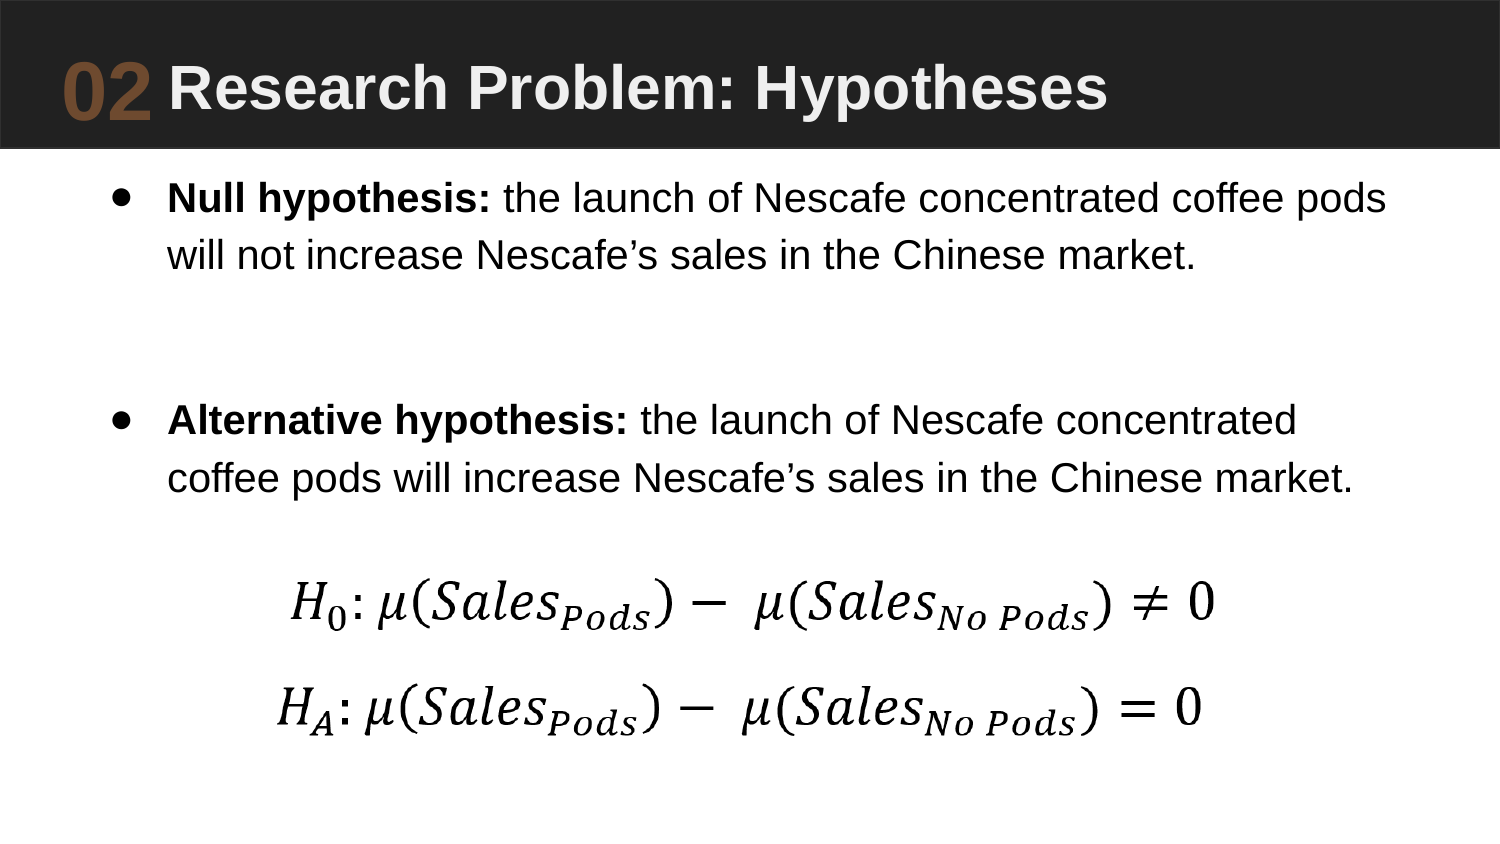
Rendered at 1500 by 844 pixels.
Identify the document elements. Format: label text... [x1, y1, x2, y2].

picture [257, 547, 1243, 759]
text_box 02 [9, 7, 207, 152]
text_box Null hypothesis: the launch of Nescafe concentrated coffee pods will not increase Nescafe’s sales in the Chinese market. Alternative hypothesis: the launch of Nescafe concentrated coffee pods will increase Nescafe’s sales in the Chinese market. [77, 148, 1423, 516]
text_box [0, 0, 1500, 148]
text_box Research Problem: Hypotheses [154, 21, 1500, 138]
